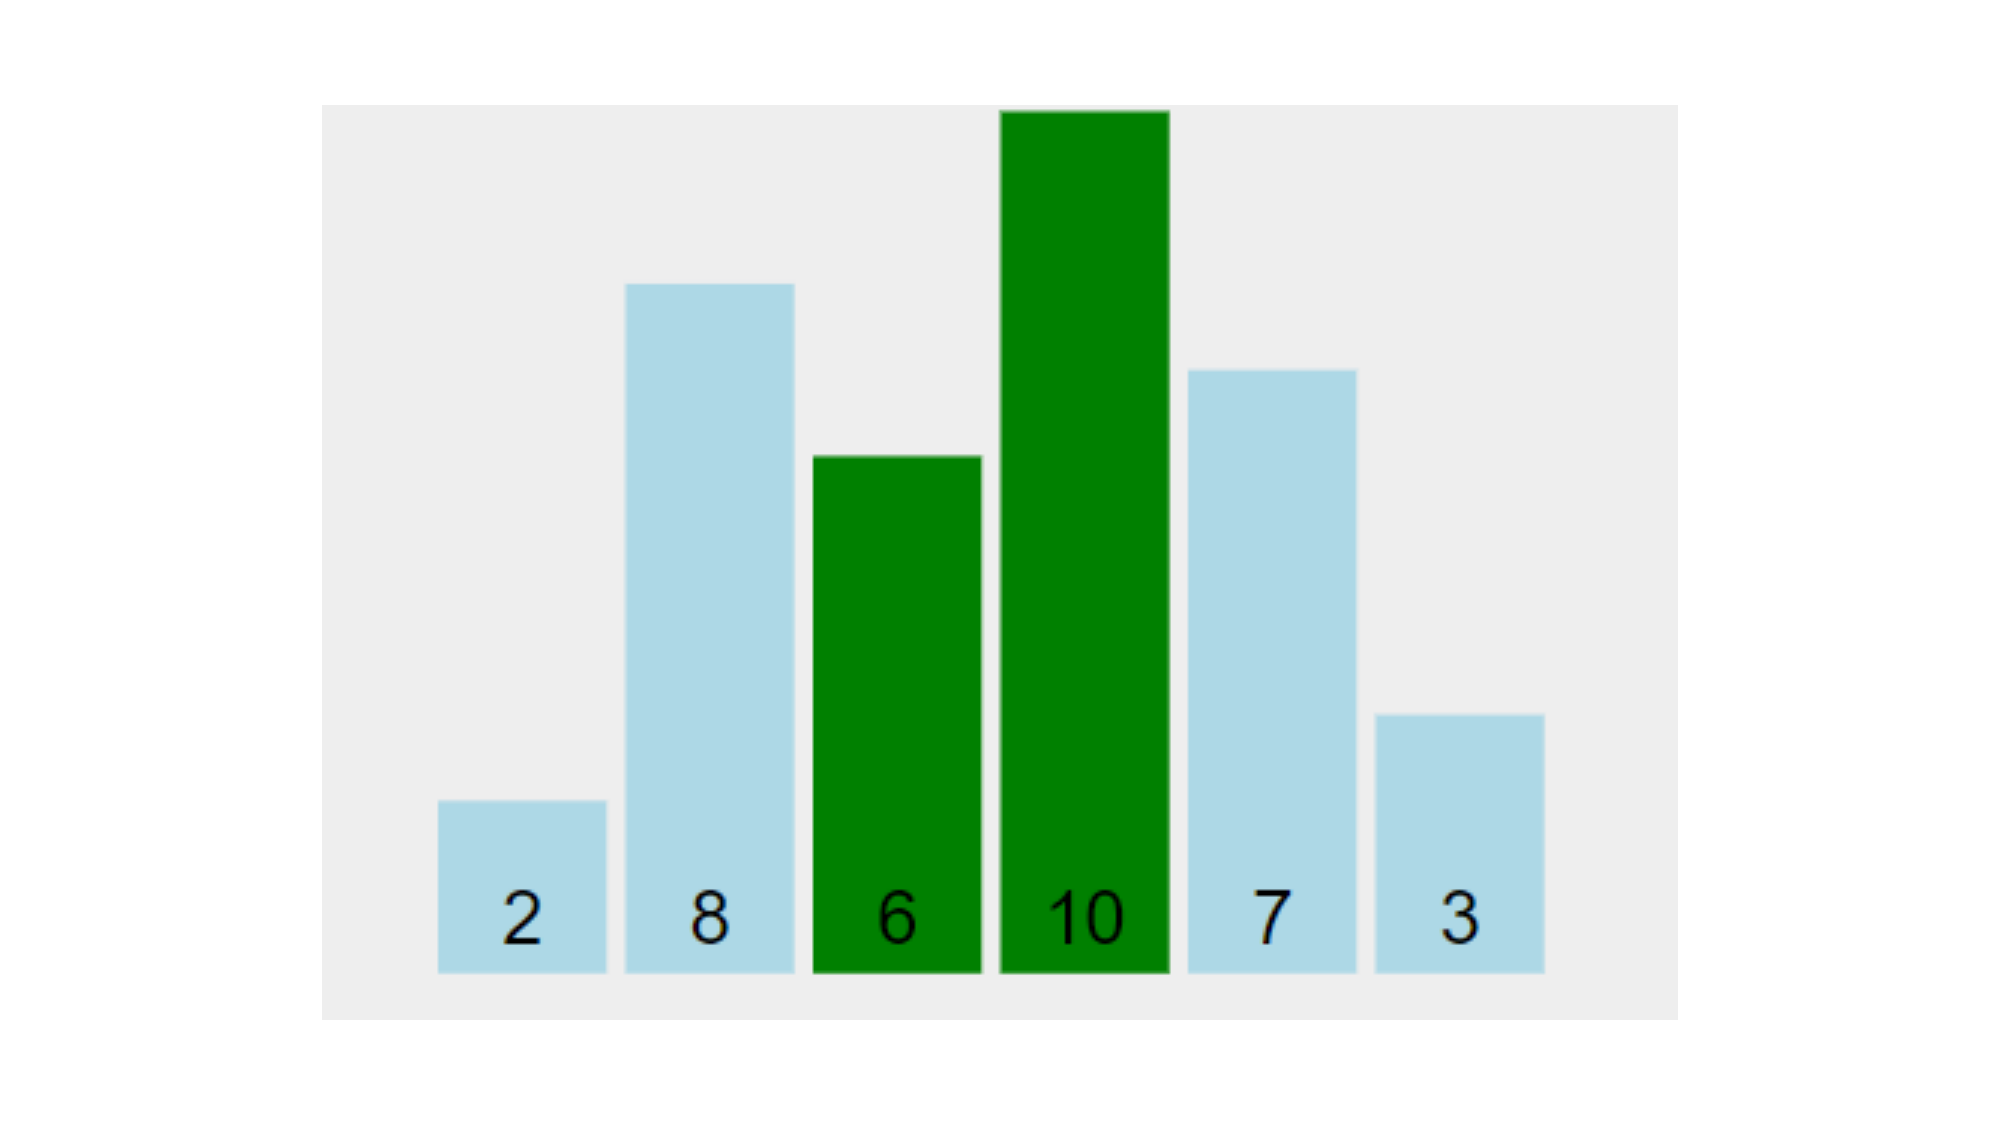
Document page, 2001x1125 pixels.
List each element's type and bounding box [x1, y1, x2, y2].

list [322, 105, 1678, 1020]
